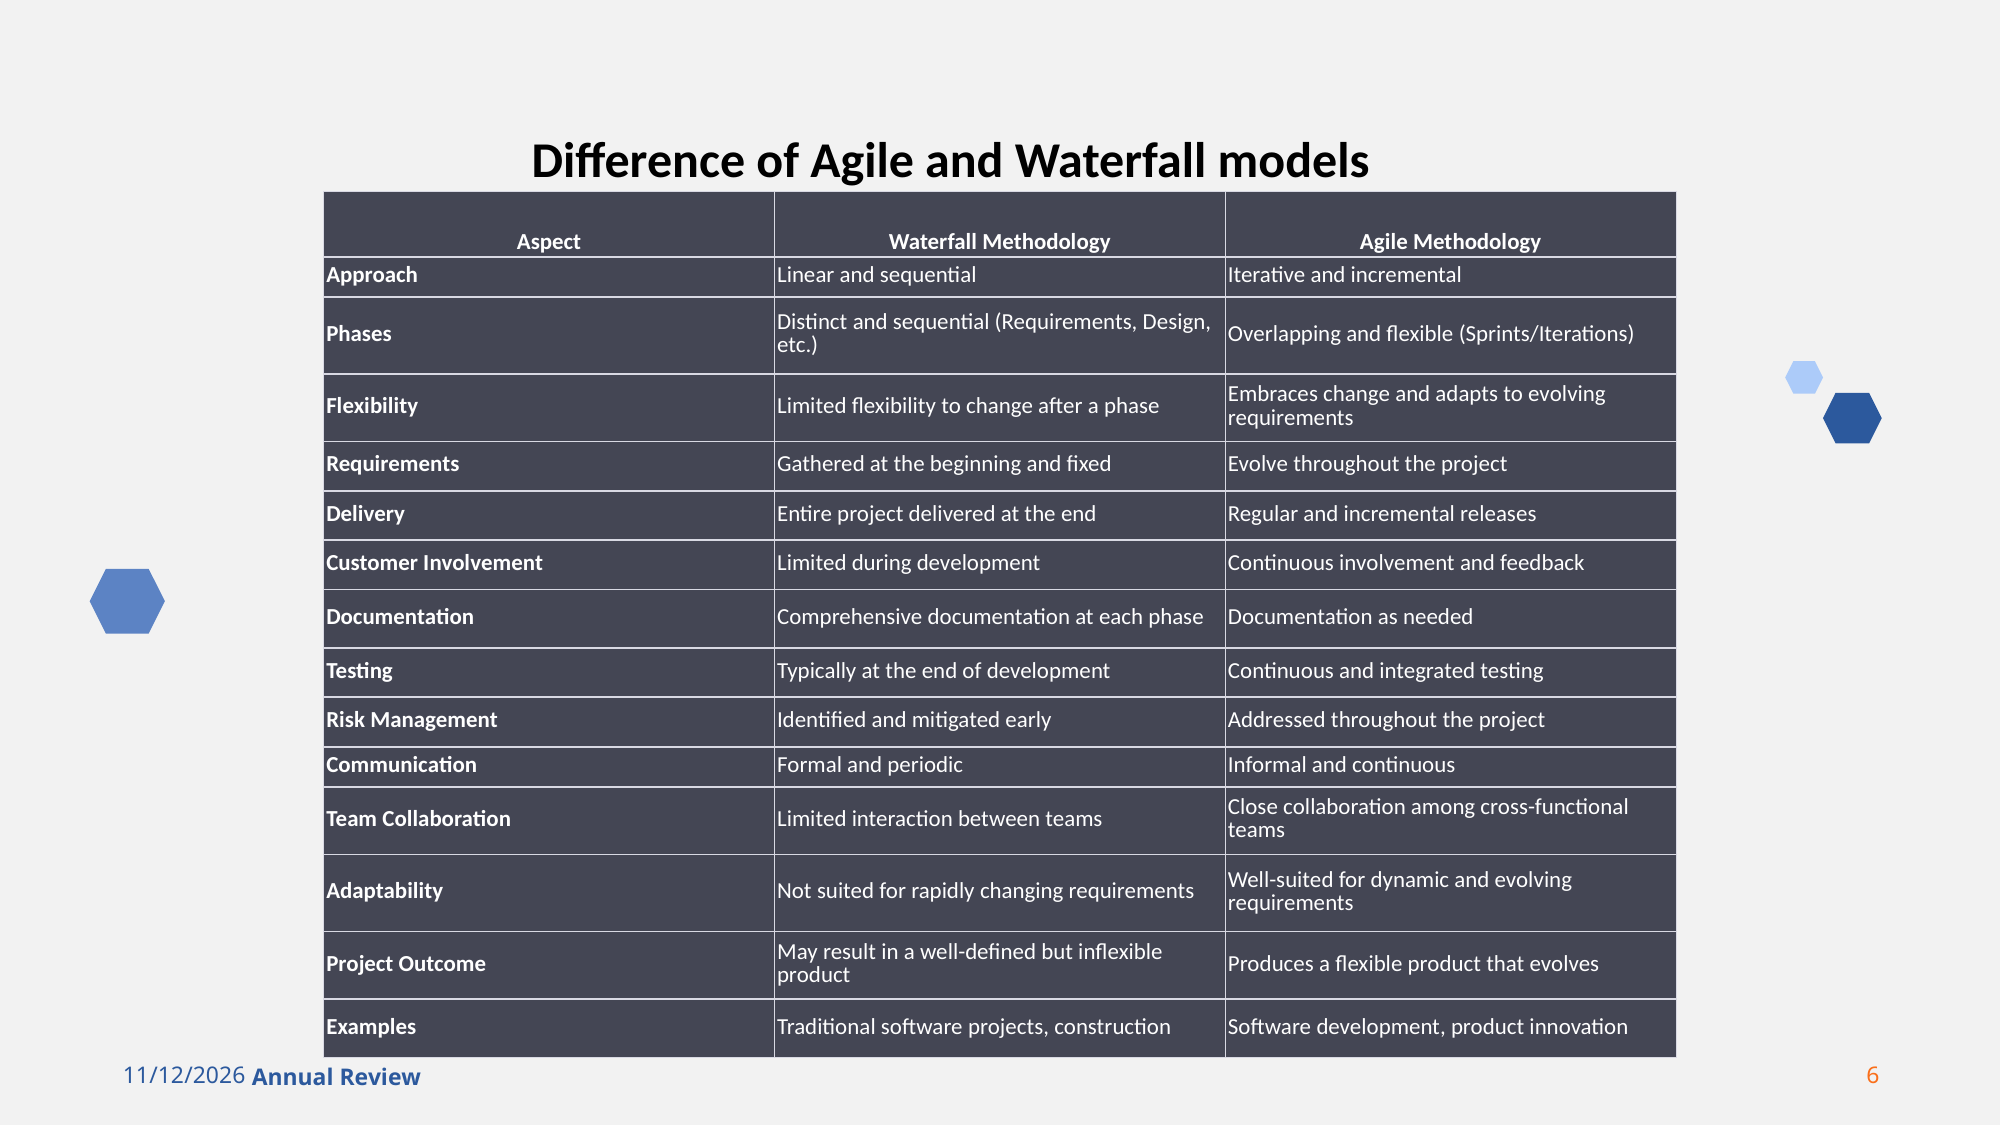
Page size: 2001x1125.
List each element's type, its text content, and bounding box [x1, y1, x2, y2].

table_cell Limited during development [775, 541, 1225, 589]
table_cell Comprehensive documentation at each phase [775, 590, 1225, 647]
table_cell Continuous and integrated testing [1226, 649, 1676, 696]
table_header Agile Methodology [1226, 192, 1676, 256]
table_cell Requirements [324, 442, 774, 490]
table_cell Customer Involvement [324, 541, 774, 589]
table_cell Delivery [324, 492, 774, 539]
table_cell Informal and continuous [1226, 748, 1676, 786]
table_cell Flexibility [324, 375, 774, 441]
table_cell Embraces change and adapts to evolving requirements [1226, 375, 1676, 441]
table_cell Traditional software projects, construction [775, 1000, 1225, 1057]
table_cell Entire project delivered at the end [775, 492, 1225, 539]
table_cell Linear and sequential [775, 258, 1225, 296]
table_cell Documentation as needed [1226, 590, 1676, 647]
table_cell Iterative and incremental [1226, 258, 1676, 296]
table_cell Risk Management [324, 698, 774, 746]
table_cell Not suited for rapidly changing requirements [775, 855, 1225, 931]
table_header Waterfall Methodology [775, 192, 1225, 256]
table_cell Examples [324, 1000, 774, 1057]
table_cell Team Collaboration [324, 788, 774, 854]
table_cell Project Outcome [324, 932, 774, 998]
table_cell Limited interaction between teams [775, 788, 1225, 854]
table_cell Addressed throughout the project [1226, 698, 1676, 746]
table_cell Gathered at the beginning and fixed [775, 442, 1225, 490]
table_cell Distinct and sequential (Requirements, Design, etc.) [775, 298, 1225, 373]
table_cell Phases [324, 298, 774, 373]
table_cell May result in a well-defined but inflexible product [775, 932, 1225, 998]
text_box Difference of Agile and Waterfall models [158, 119, 1744, 195]
table_cell Produces a flexible product that evolves [1226, 932, 1676, 998]
table_cell Well-suited for dynamic and evolving requirements [1226, 855, 1676, 931]
table_cell Overlapping and flexible (Sprints/Iterations) [1226, 298, 1676, 373]
table_cell Software development, product innovation [1226, 1000, 1676, 1057]
table_cell Communication [324, 748, 774, 786]
table_cell Formal and periodic [775, 748, 1225, 786]
table_cell Regular and incremental releases [1226, 492, 1676, 539]
table_cell Continuous involvement and feedback [1226, 541, 1676, 589]
table_cell Evolve throughout the project [1226, 442, 1676, 490]
table_cell Identified and mitigated early [775, 698, 1225, 746]
table_cell Documentation [324, 590, 774, 647]
table_cell Approach [324, 258, 774, 296]
table_cell Typically at the end of development [775, 649, 1225, 696]
table_cell Limited flexibility to change after a phase [775, 375, 1225, 441]
table_cell Testing [324, 649, 774, 696]
table_cell Adaptability [324, 855, 774, 931]
table_header Aspect [324, 192, 774, 256]
table_cell Close collaboration among cross-functional teams [1226, 788, 1676, 854]
